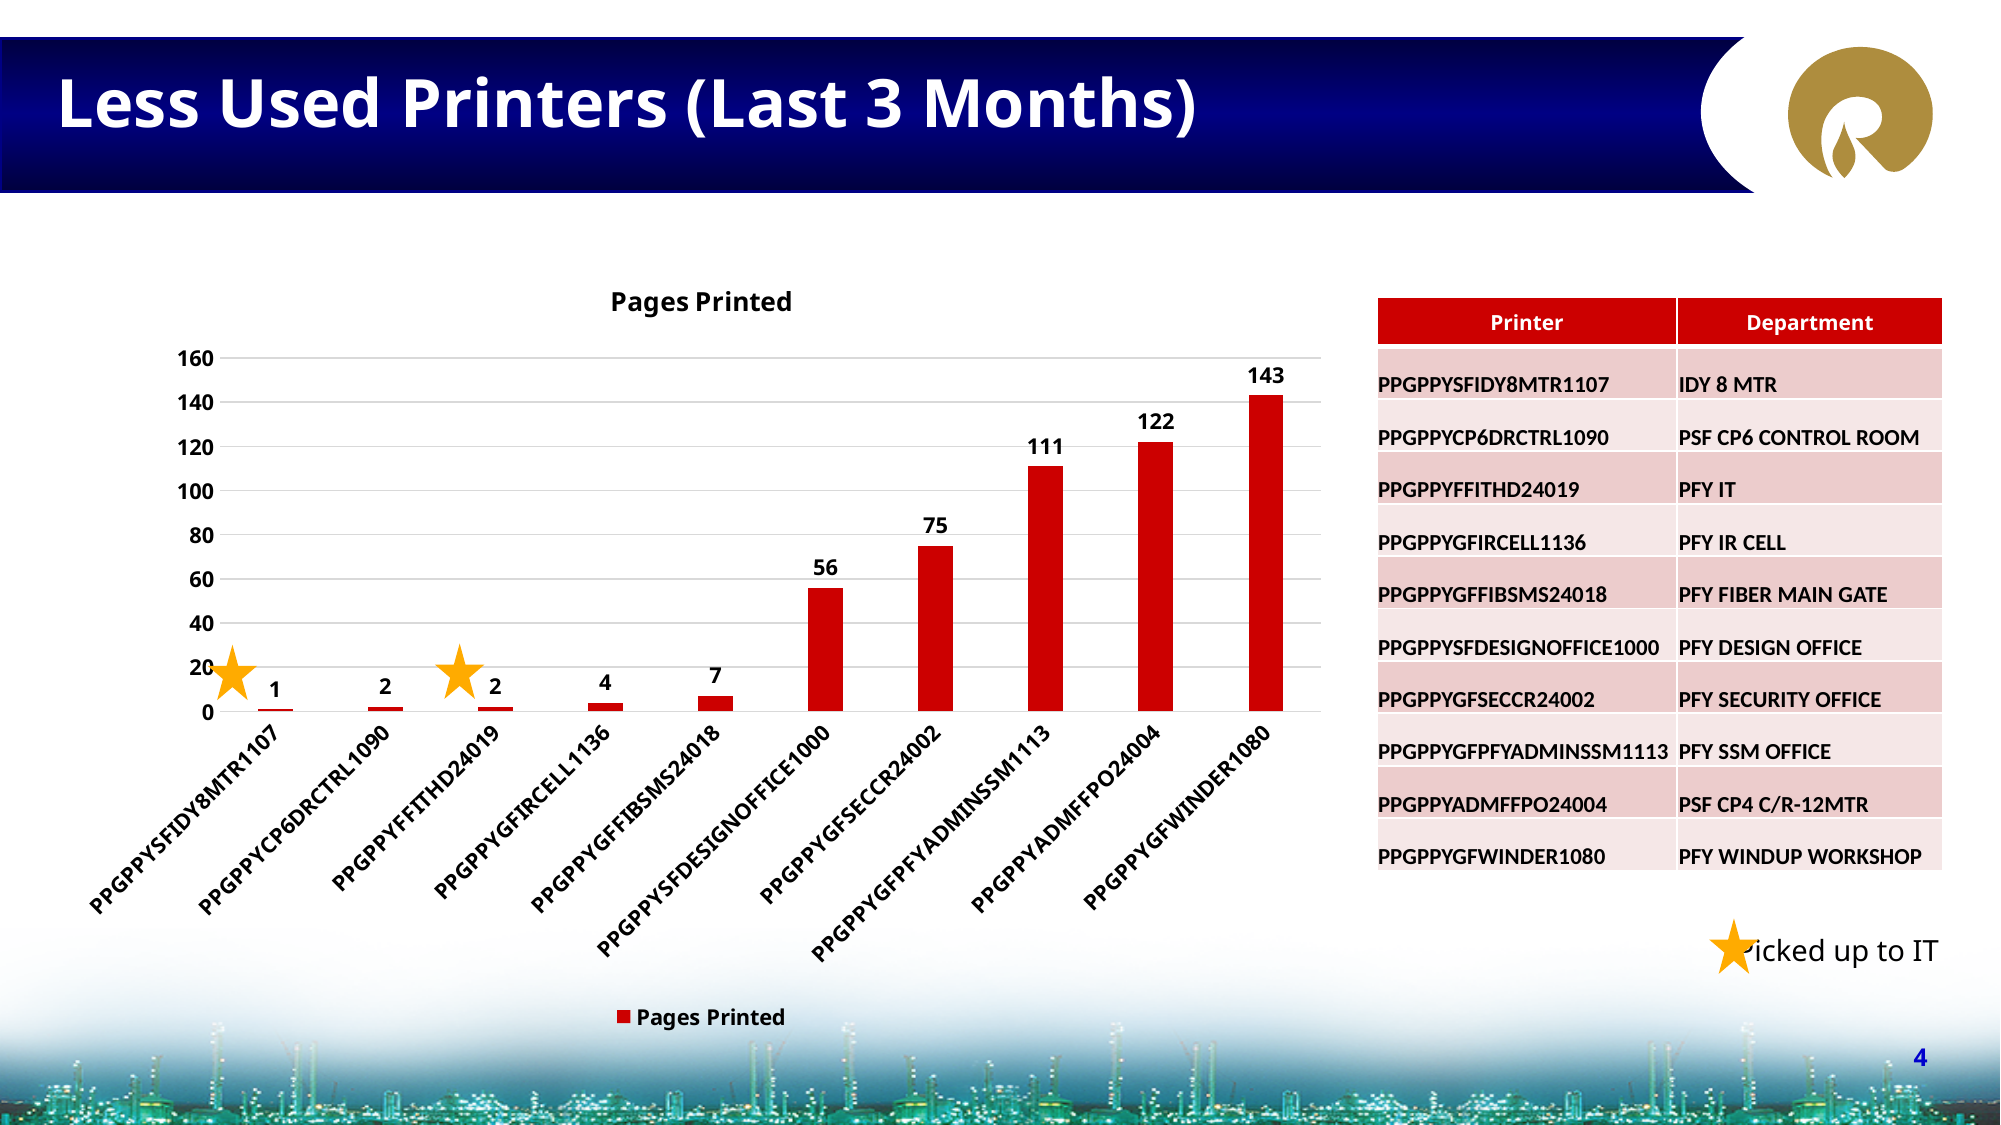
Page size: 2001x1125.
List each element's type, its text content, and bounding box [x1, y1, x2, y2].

table_cell PPGPPYGFIRCELL1136 [1378, 505, 1676, 555]
table_cell PFY IT [1678, 452, 1942, 503]
text_box Less Used Printers (Last 3 Months) [56, 35, 1710, 167]
table_cell PFY SSM OFFICE [1678, 714, 1942, 765]
table_cell PPGPPYADMFFPO24004 [1378, 767, 1676, 817]
table_cell PPGPPYGFWINDER1080 [1378, 819, 1676, 870]
table_cell PPGPPYSFDESIGNOFFICE1000 [1378, 609, 1676, 660]
table_cell PPGPPYGFFIBSMS24018 [1378, 557, 1676, 608]
table_cell PPGPPYGFPFYADMINSSM1113 [1378, 714, 1676, 765]
chart [56, 251, 1347, 1038]
table_cell PFY FIBER MAIN GATE [1678, 557, 1942, 608]
table_cell PFY IR CELL [1678, 505, 1942, 555]
table_header Printer [1378, 298, 1676, 344]
table_cell PSF CP4 C/R-12MTR [1678, 767, 1942, 817]
table_cell PPGPPYGFSECCR24002 [1378, 662, 1676, 712]
text_box Picked up to IT [1701, 924, 1954, 975]
table_cell PPGPPYFFITHD24019 [1378, 452, 1676, 503]
table_cell PFY DESIGN OFFICE [1678, 609, 1942, 660]
table_cell PFY SECURITY OFFICE [1678, 662, 1942, 712]
table_cell PPGPPYCP6DRCTRL1090 [1378, 400, 1676, 450]
text_box [1709, 918, 1759, 974]
table_cell PSF CP6 CONTROL ROOM [1678, 400, 1942, 450]
picture [0, 0, 2001, 1125]
table_cell PFY WINDUP WORKSHOP [1678, 819, 1942, 870]
table_cell PPGPPYSFIDY8MTR1107 [1378, 349, 1676, 398]
table_header Department [1678, 298, 1942, 344]
table_cell IDY 8 MTR [1678, 349, 1942, 398]
